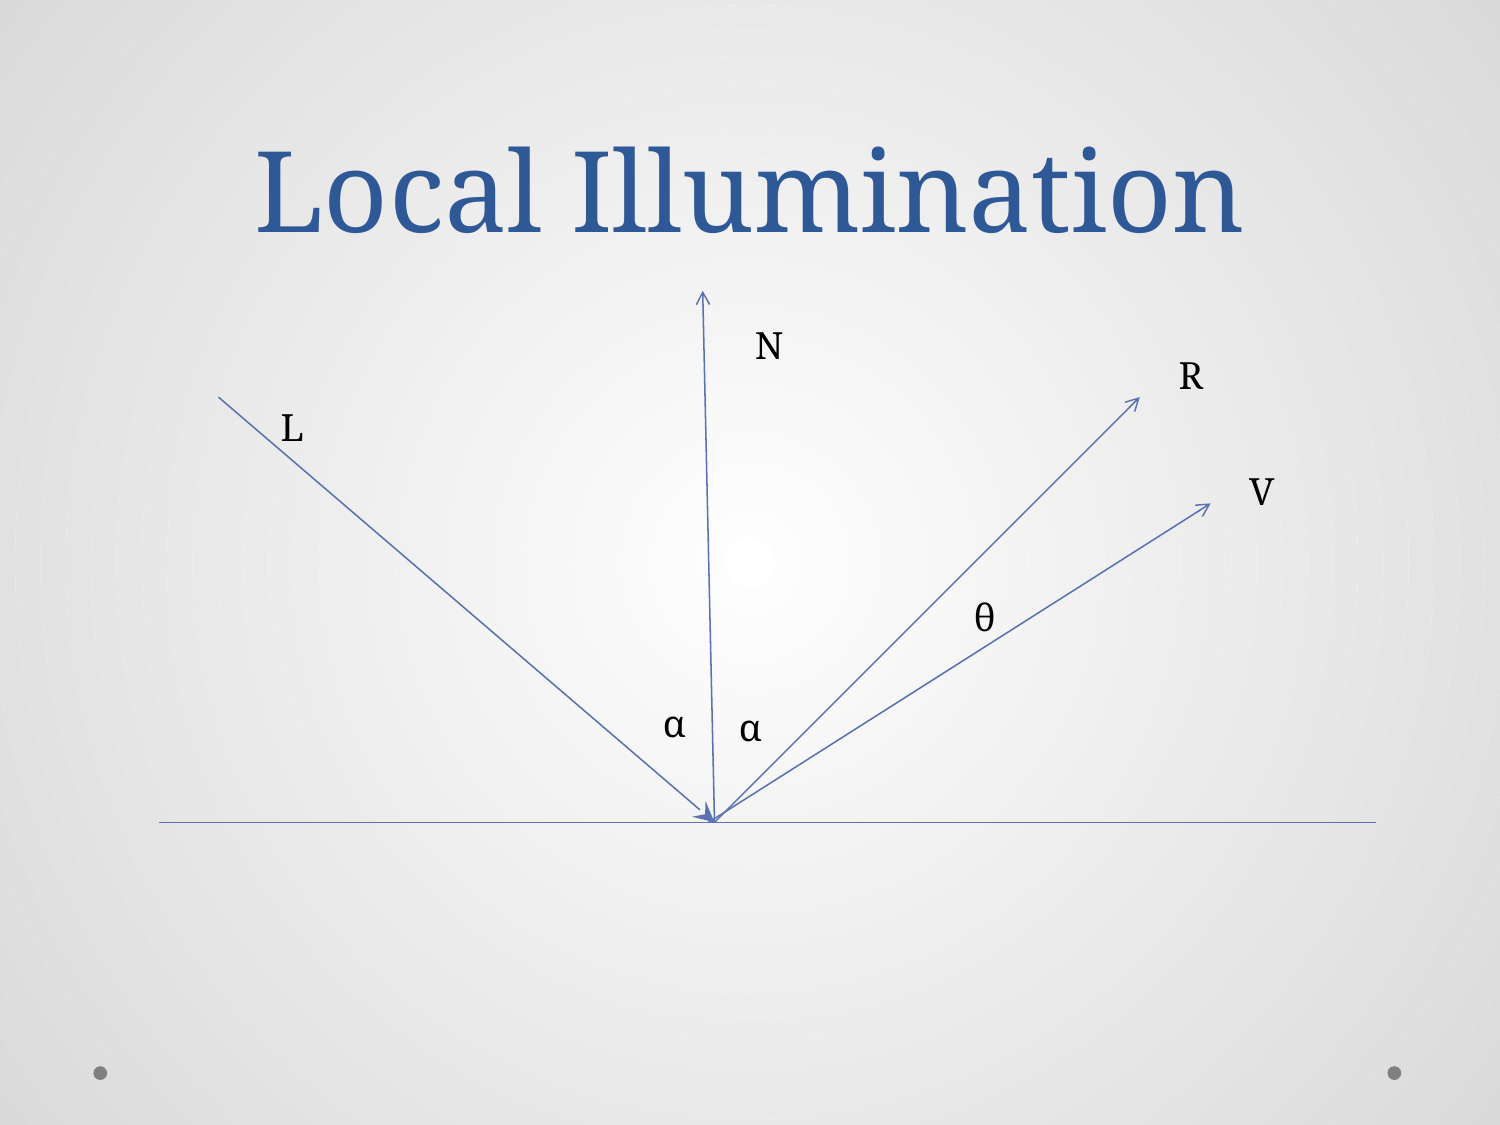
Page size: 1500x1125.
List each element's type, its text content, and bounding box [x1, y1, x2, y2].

text_box R [1164, 344, 1219, 405]
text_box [708, 503, 1211, 823]
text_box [714, 396, 1141, 501]
title Local Illumination [75, 0, 1425, 263]
text_box N [739, 314, 799, 375]
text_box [702, 290, 715, 395]
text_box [218, 396, 713, 823]
text_box V [1234, 460, 1290, 520]
